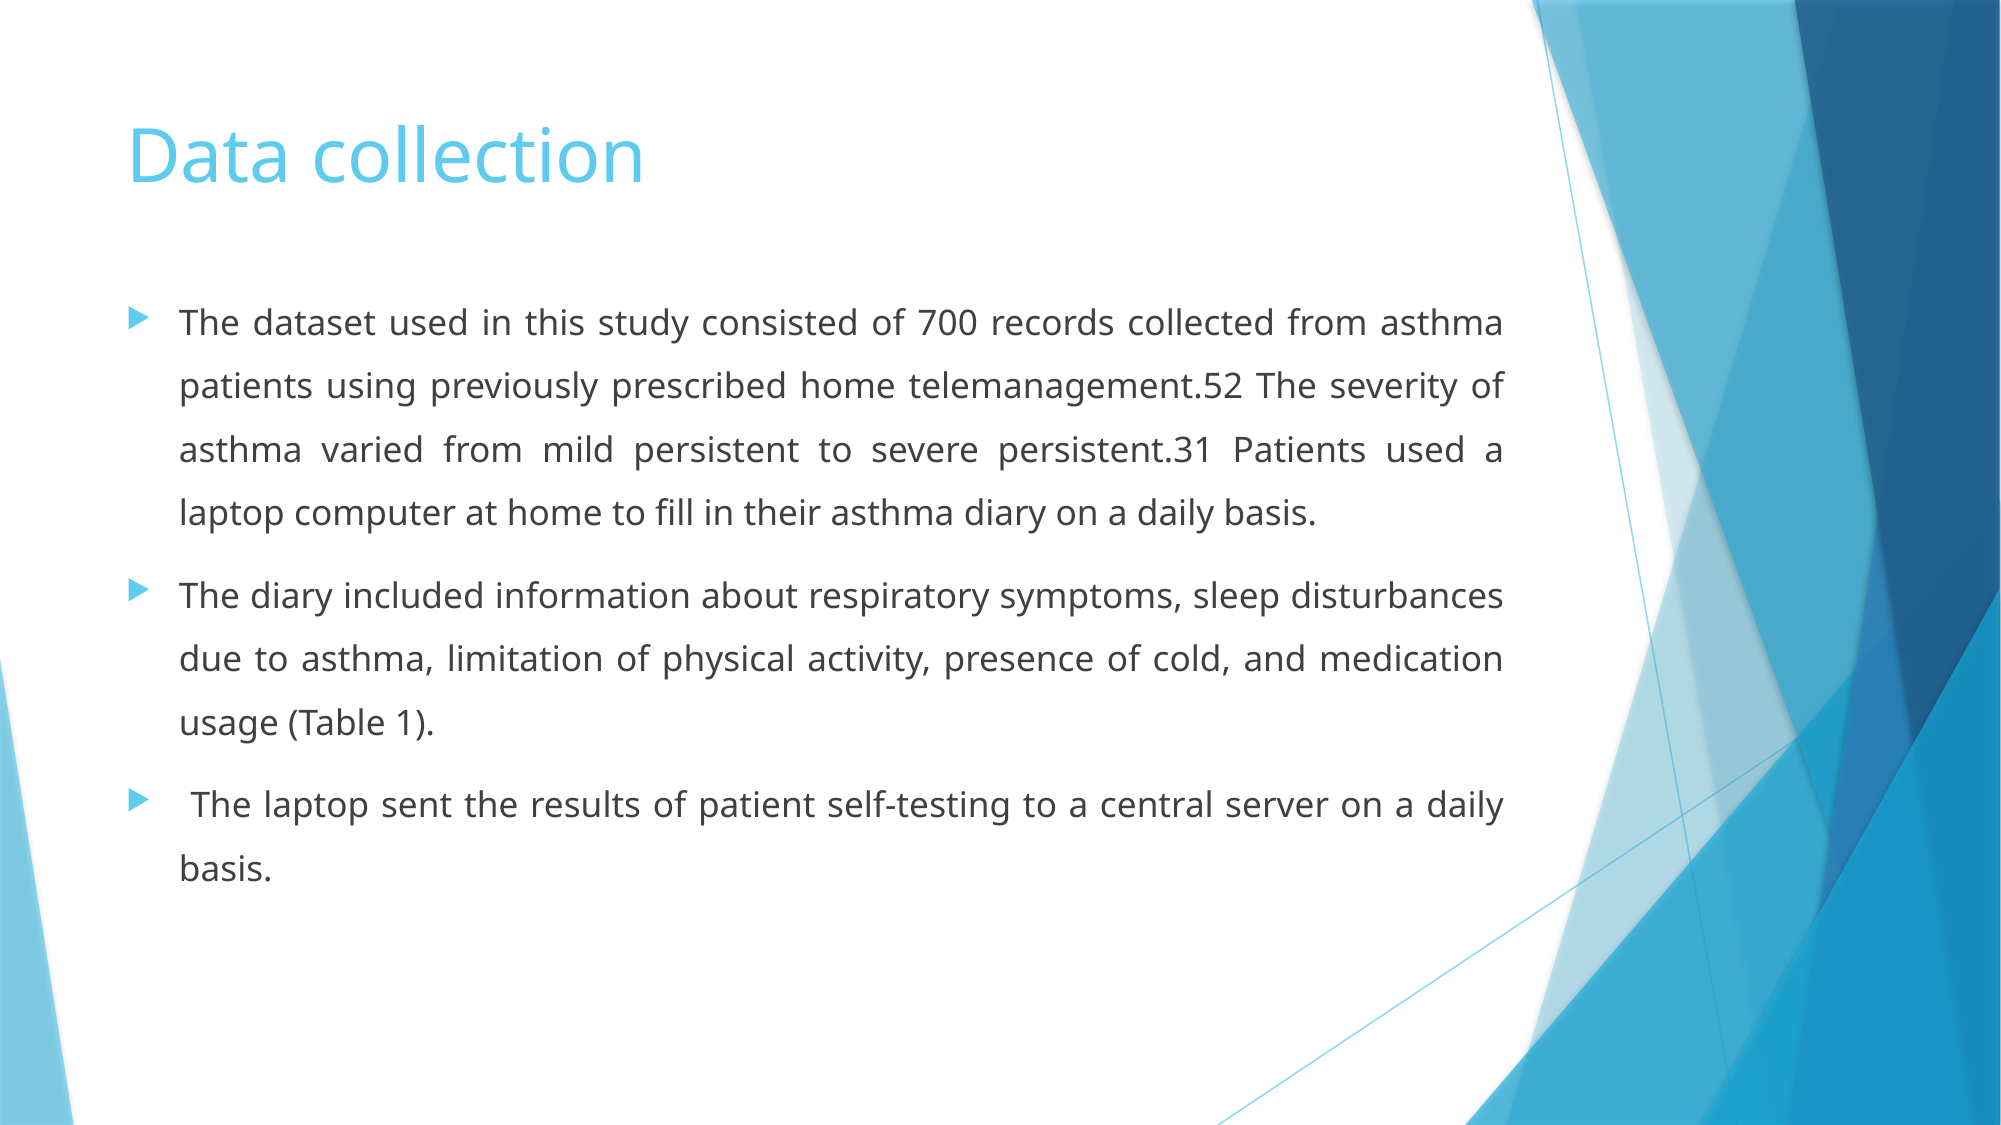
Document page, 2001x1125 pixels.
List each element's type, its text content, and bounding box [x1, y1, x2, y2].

title Data collection [111, 99, 1522, 271]
list The dataset used in this study consisted of 700 records collected from asthma patients using previously prescribed home telemanagement.52 The severity of asthma varied from mild persistent to severe persistent.31 Patients used a laptop computer at home to fill in their asthma diary on a daily basis. The diary included information about respiratory symptoms, sleep disturbances due to asthma, limitation of physical activity, presence of cold, and medication usage (Table 1). The laptop sent the results of patient self-testing to a central server on a daily basis. [111, 271, 1522, 909]
